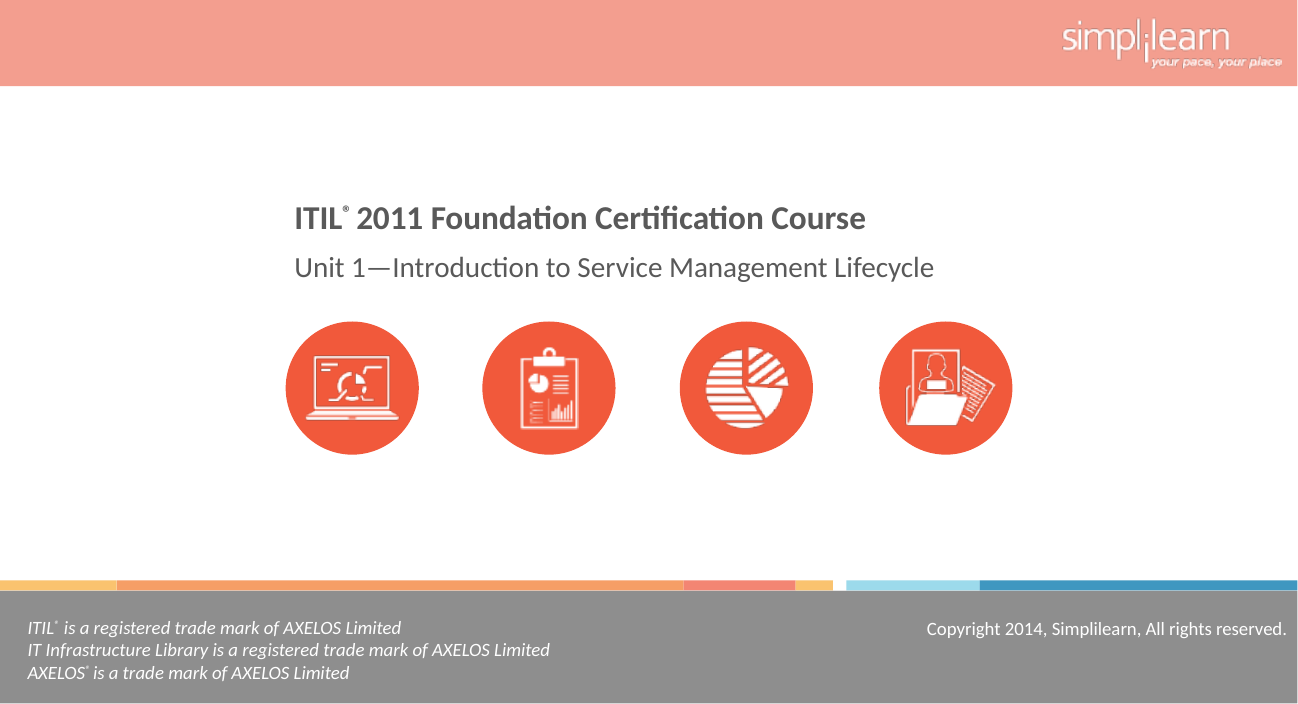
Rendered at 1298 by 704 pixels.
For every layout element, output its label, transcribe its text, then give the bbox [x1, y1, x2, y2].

list Unit 1—Introduction to Service Management Lifecycle [294, 236, 937, 300]
picture [702, 344, 790, 432]
picture [304, 353, 401, 422]
list ITIL® 2011 Foundation Certification Course [294, 182, 885, 256]
picture [895, 347, 997, 429]
picture [1060, 7, 1282, 75]
